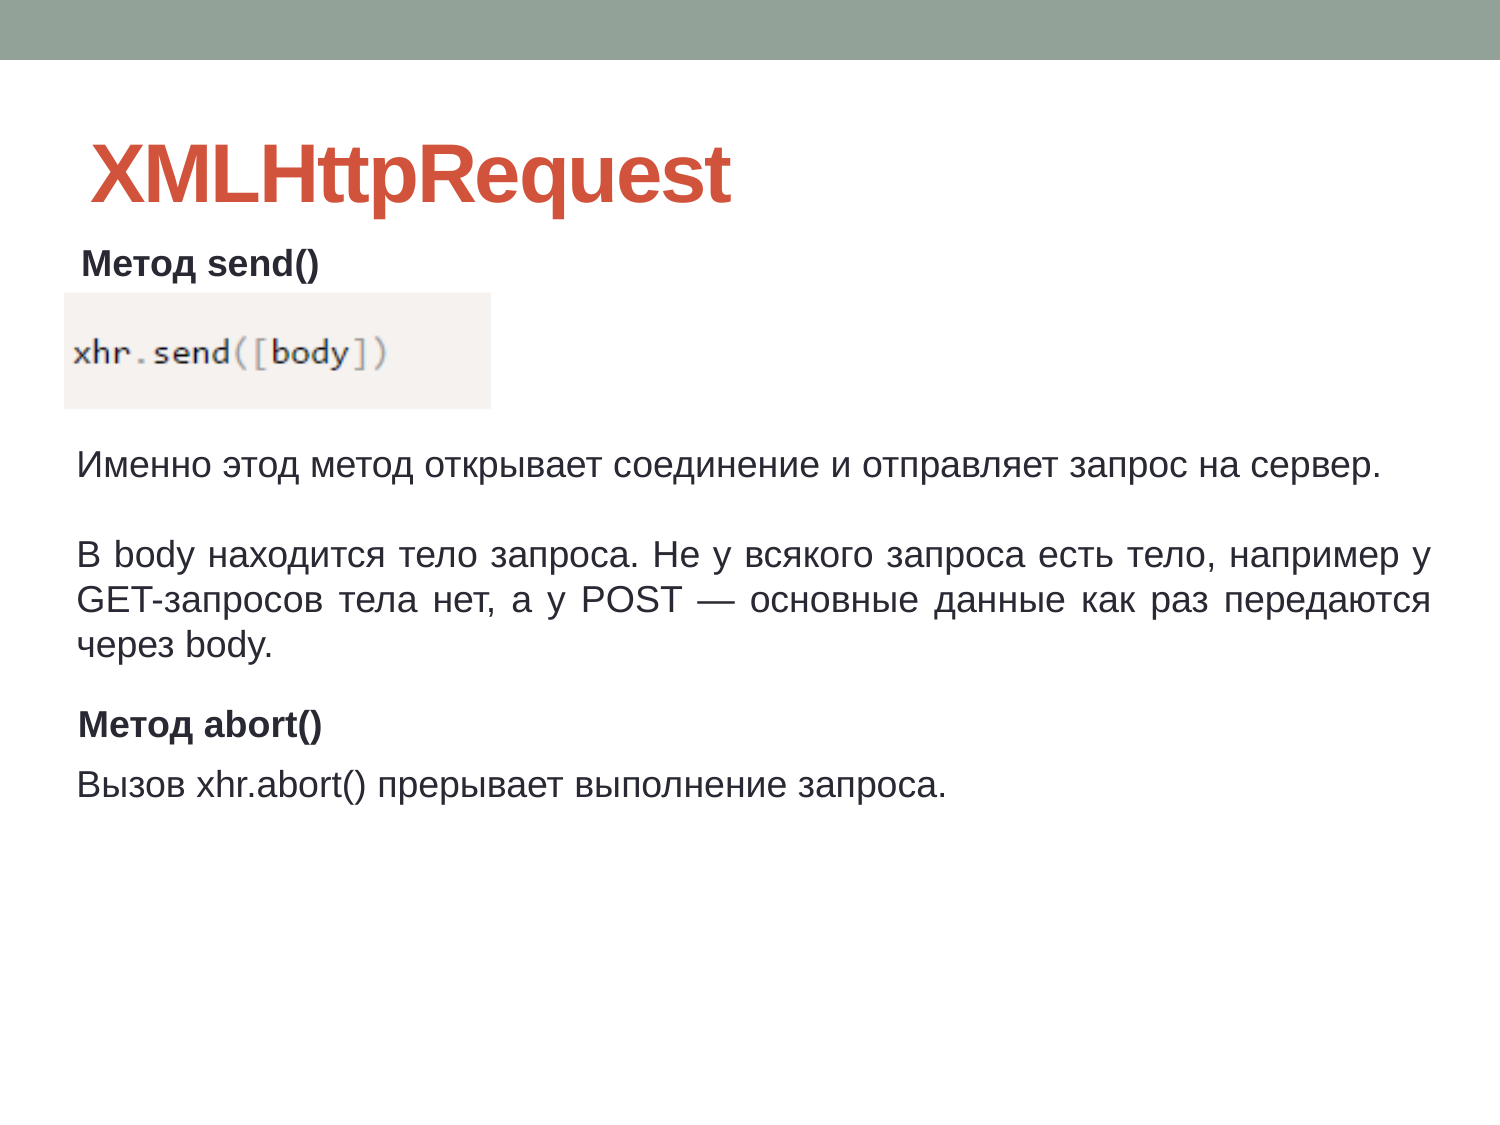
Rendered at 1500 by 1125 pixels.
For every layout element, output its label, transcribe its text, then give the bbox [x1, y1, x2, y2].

picture [64, 291, 491, 412]
text_box Вызов xhr.abort() прерывает выполнение запроса. [61, 752, 1447, 813]
text_box Метод abort() [63, 692, 338, 752]
text_box Метод send() [66, 231, 335, 289]
text_box Именно этод метод открывает соединение и отправляет запрос на сервер. В body находится тело запроса. Не у всякого запроса есть тело, например у GET-запросов тела нет, а у POST — основные данные как раз передаются через body. [61, 432, 1447, 673]
title XMLHttpRequest [75, 87, 1425, 250]
